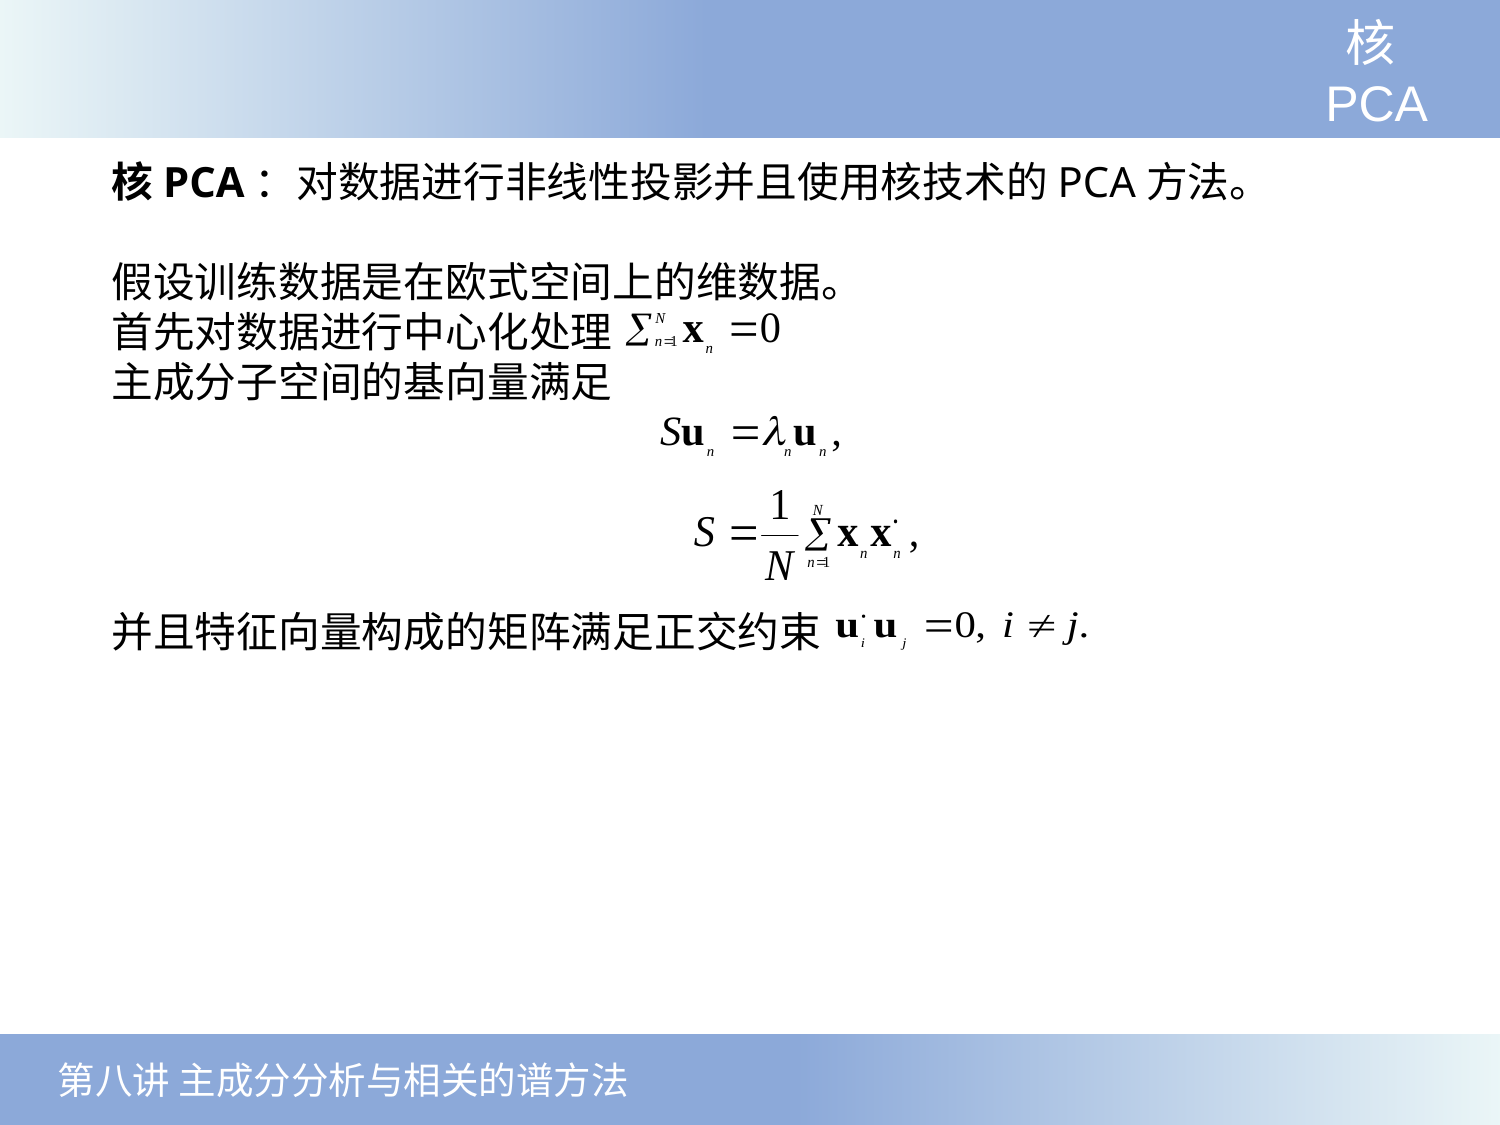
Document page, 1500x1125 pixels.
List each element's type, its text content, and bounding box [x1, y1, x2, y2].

text_box [0, 0, 1500, 138]
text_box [621, 302, 785, 360]
text_box 核PCA [1282, 18, 1471, 125]
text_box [833, 603, 1092, 655]
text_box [689, 480, 924, 587]
text_box 第八讲 主成分分析与相关的谱方法 [0, 1034, 1500, 1125]
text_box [655, 407, 845, 463]
